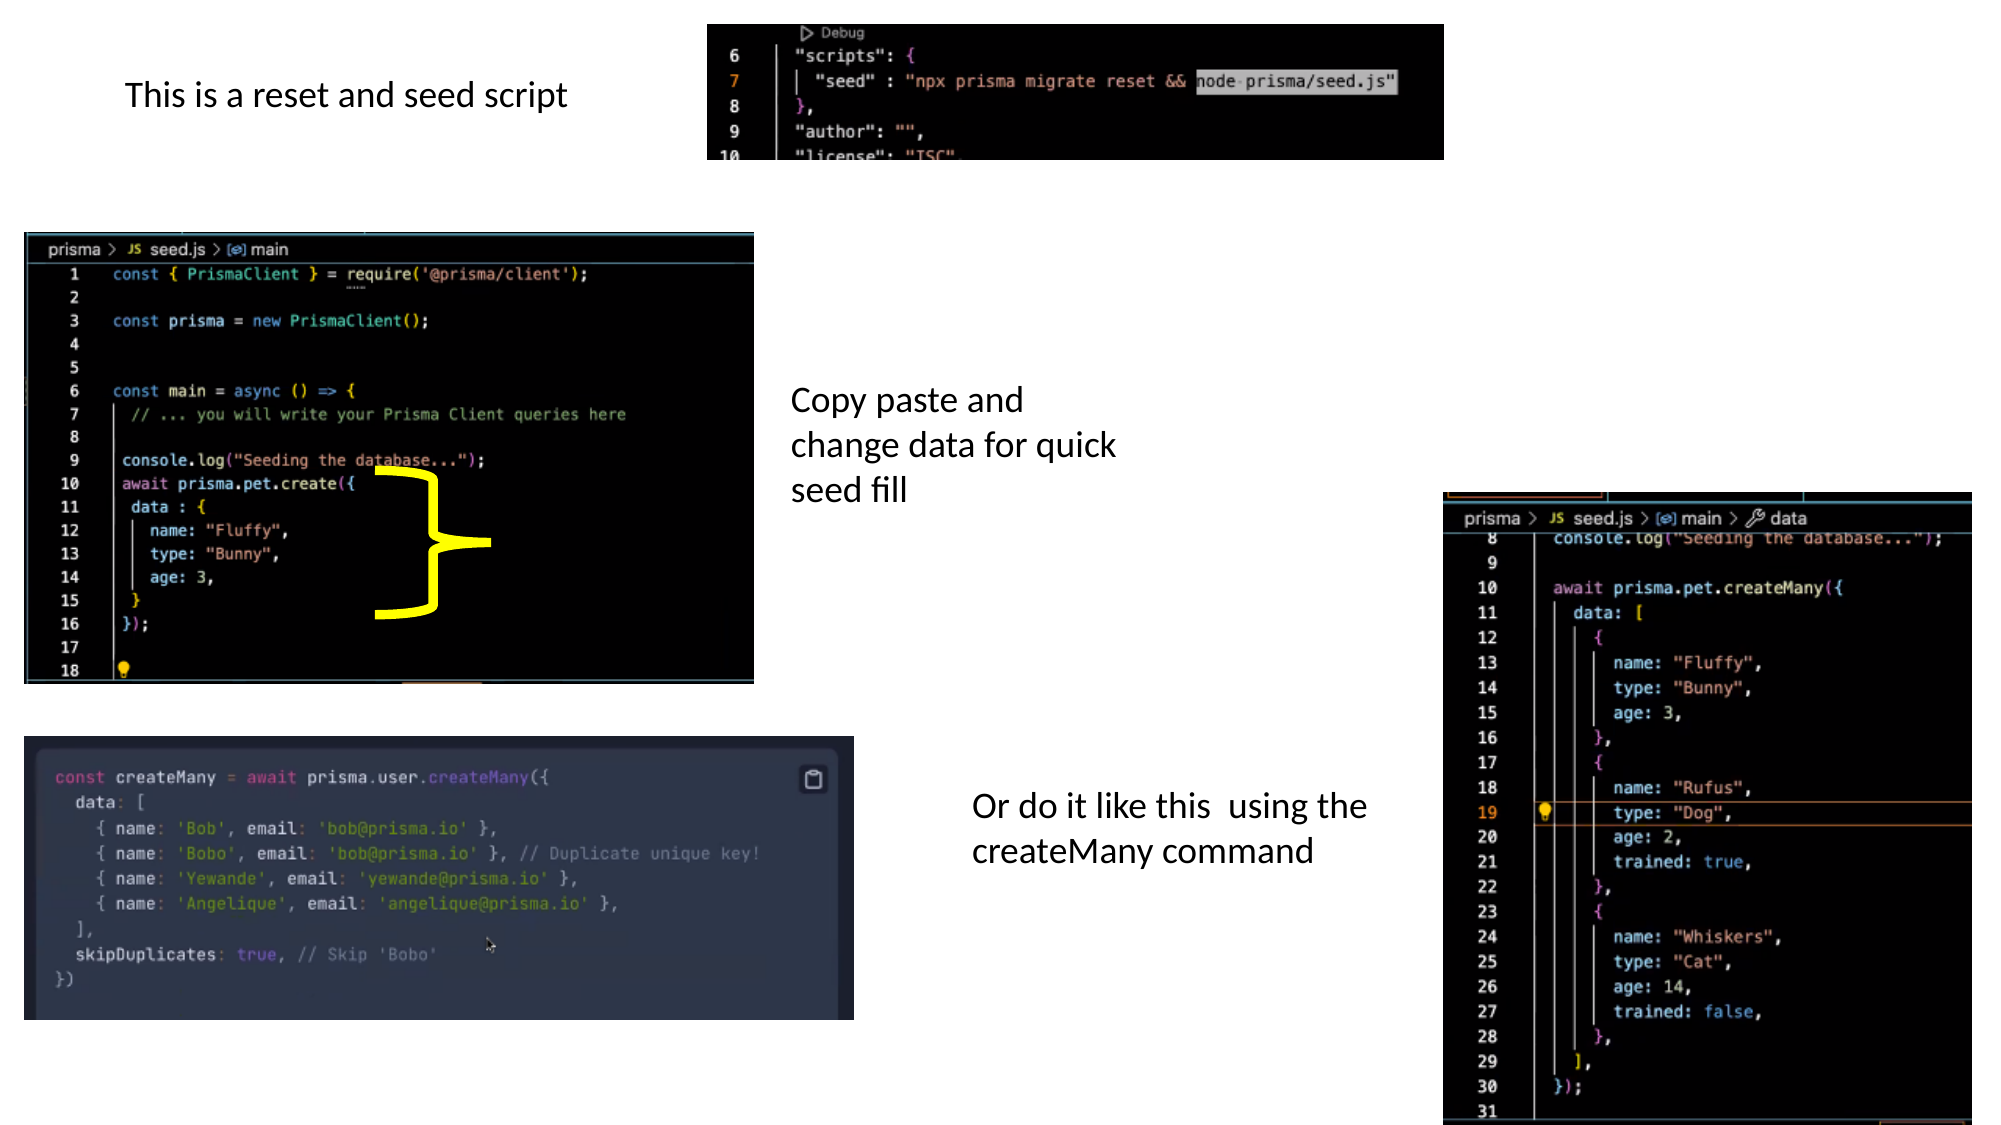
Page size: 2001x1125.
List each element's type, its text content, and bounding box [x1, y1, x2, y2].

picture [24, 736, 854, 1020]
text_box Or do it like this using the createMany command [957, 773, 1443, 879]
picture [1443, 492, 1972, 1125]
picture [707, 24, 1444, 160]
picture [24, 232, 754, 684]
text_box This is a reset and seed script [109, 63, 584, 123]
text_box Copy paste and change data for quick seed fill [776, 367, 1139, 517]
